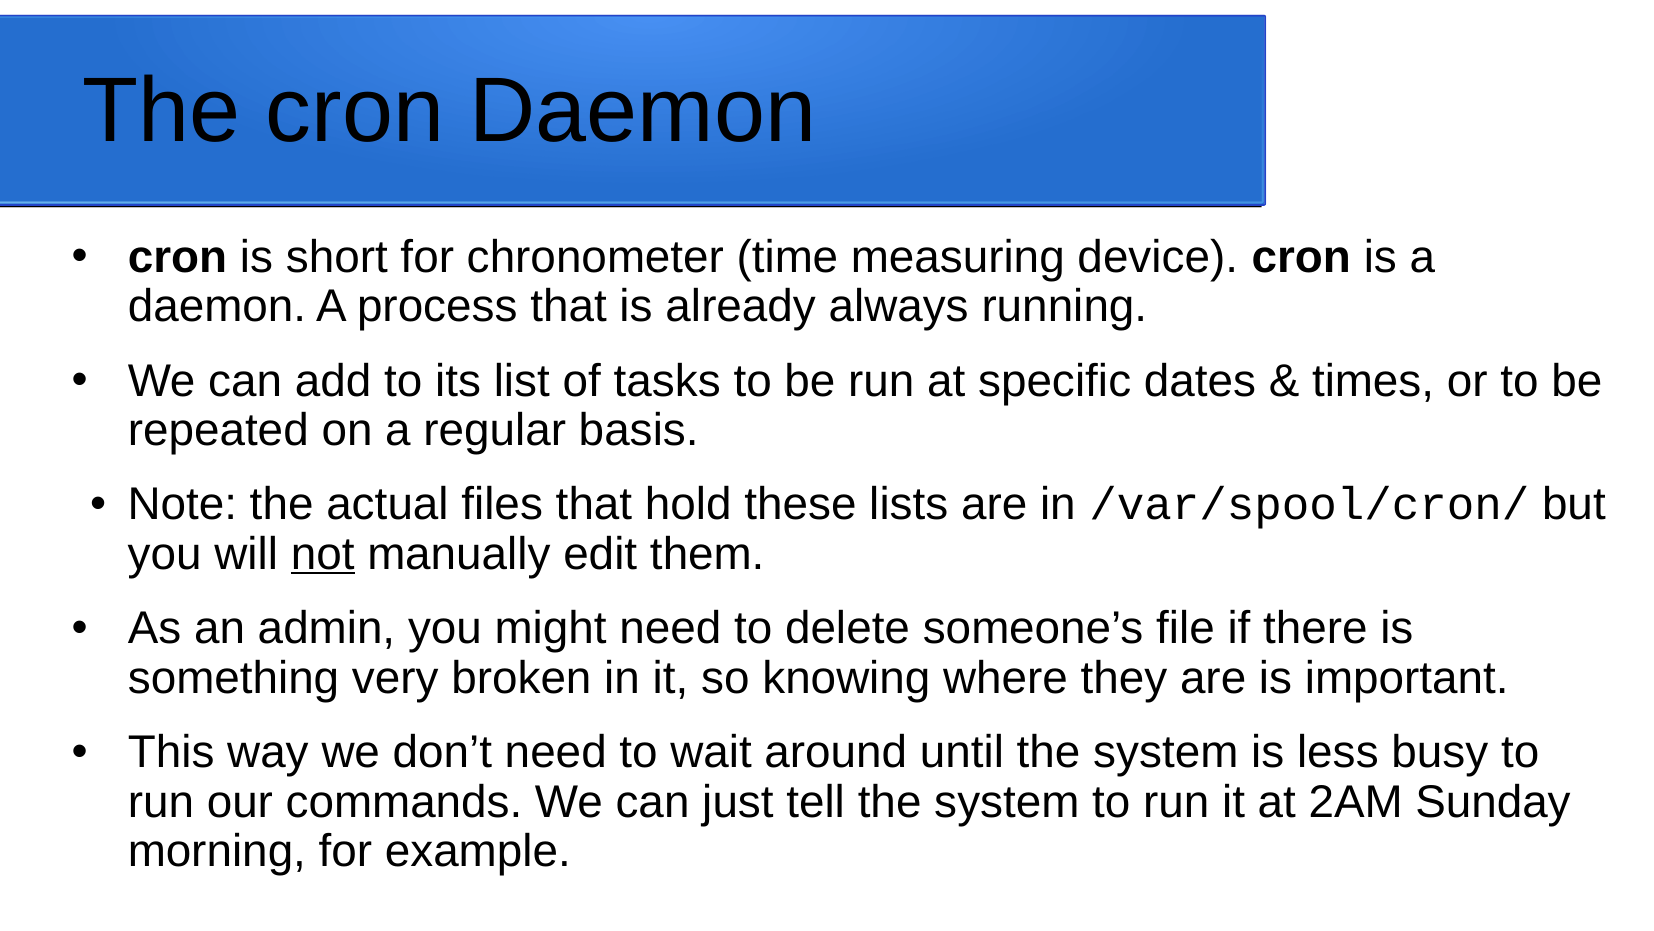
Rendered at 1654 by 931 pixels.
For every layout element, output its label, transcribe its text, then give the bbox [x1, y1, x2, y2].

title The cron Daemon [82, 35, 1235, 189]
picture [0, 13, 1269, 211]
list cron is short for chronometer (time measuring device). cron is a daemon. A process that is already always running. We can add to its list of tasks to be run at specific dates & times, or to be repeated on a regular basis. Note: the actual files that hold these lists are in /var/spool/cron/ but you will not manually edit them. As an admin, you might need to delete someone’s file if there is something very broken in it, so knowing where they are is important. This way we don’t need to wait around until the system is less busy to run our commands. We can just tell the system to run it at 2AM Sunday morning, for example. [71, 232, 1620, 895]
